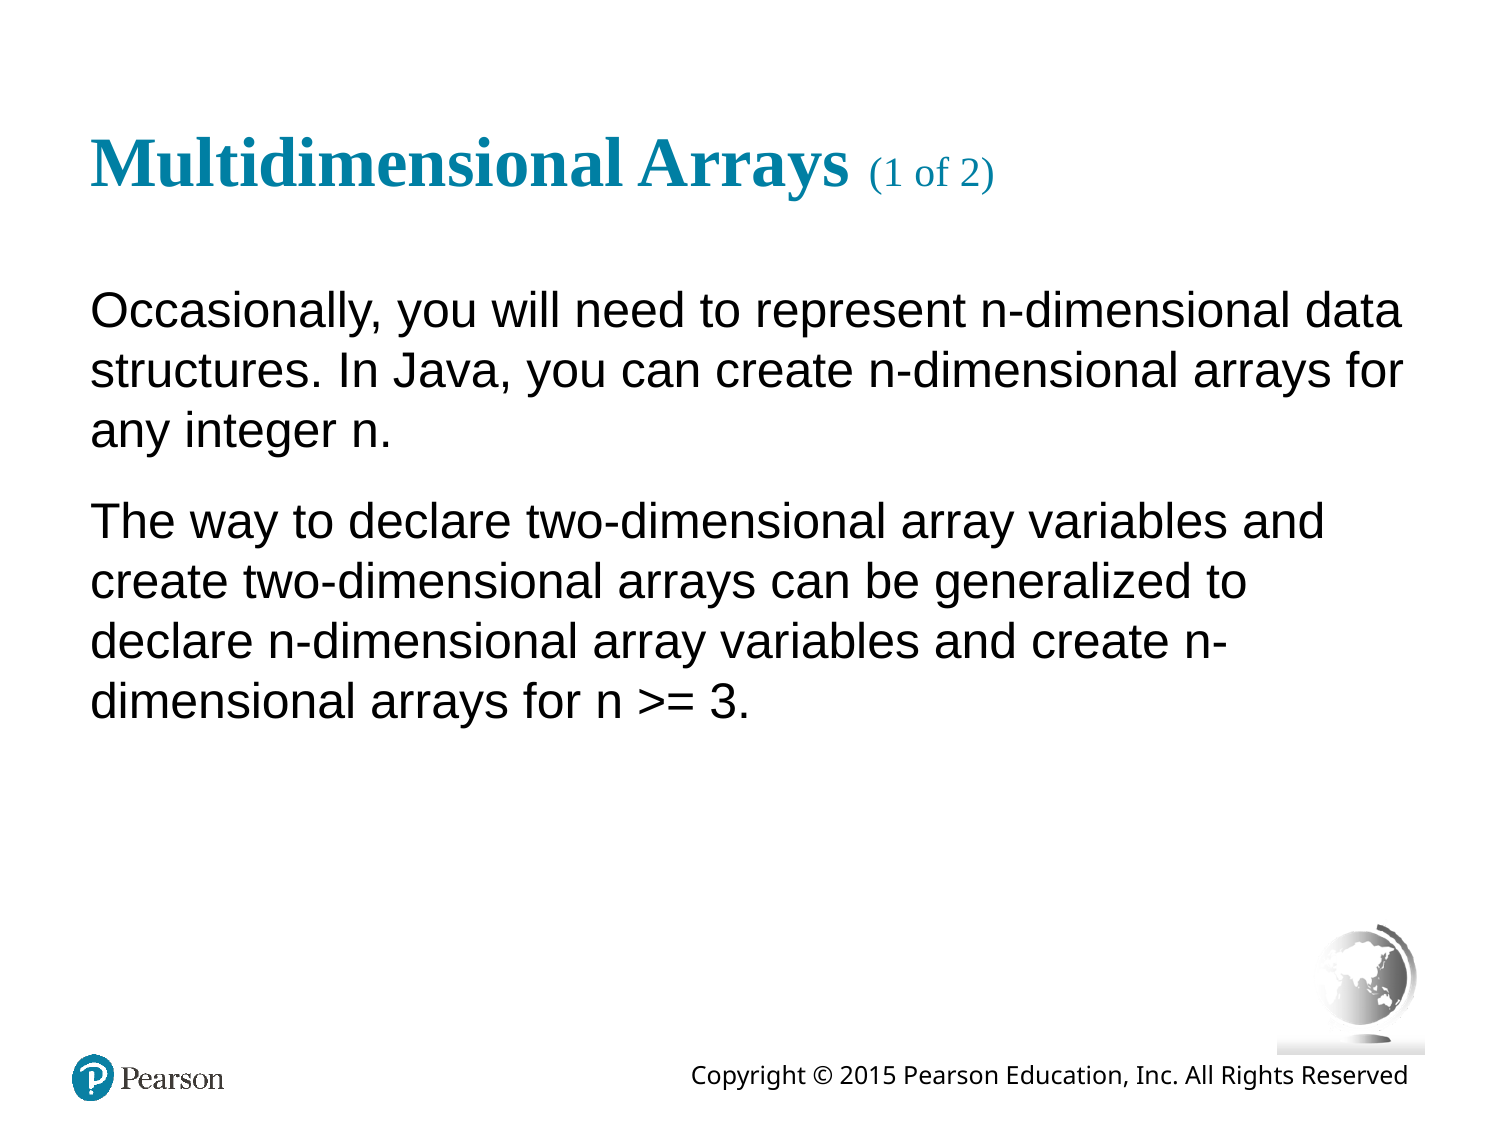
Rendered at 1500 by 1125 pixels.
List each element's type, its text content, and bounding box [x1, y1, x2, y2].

picture [72, 1088, 82, 1101]
title Multidimensional Arrays (1 of 2) [75, 35, 1425, 216]
picture [81, 1063, 106, 1088]
picture [99, 1054, 224, 1101]
picture [1277, 919, 1425, 1055]
picture [72, 1054, 88, 1070]
list Occasionally, you will need to represent n-dimensional data structures. In Java, you can create n-dimensional arrays for any integer n. The way to declare two-dimensional array variables and create two-dimensional arrays can be generalized to declare n-dimensional array variables and create n-dimensional arrays for n >= 3. [75, 262, 1425, 755]
